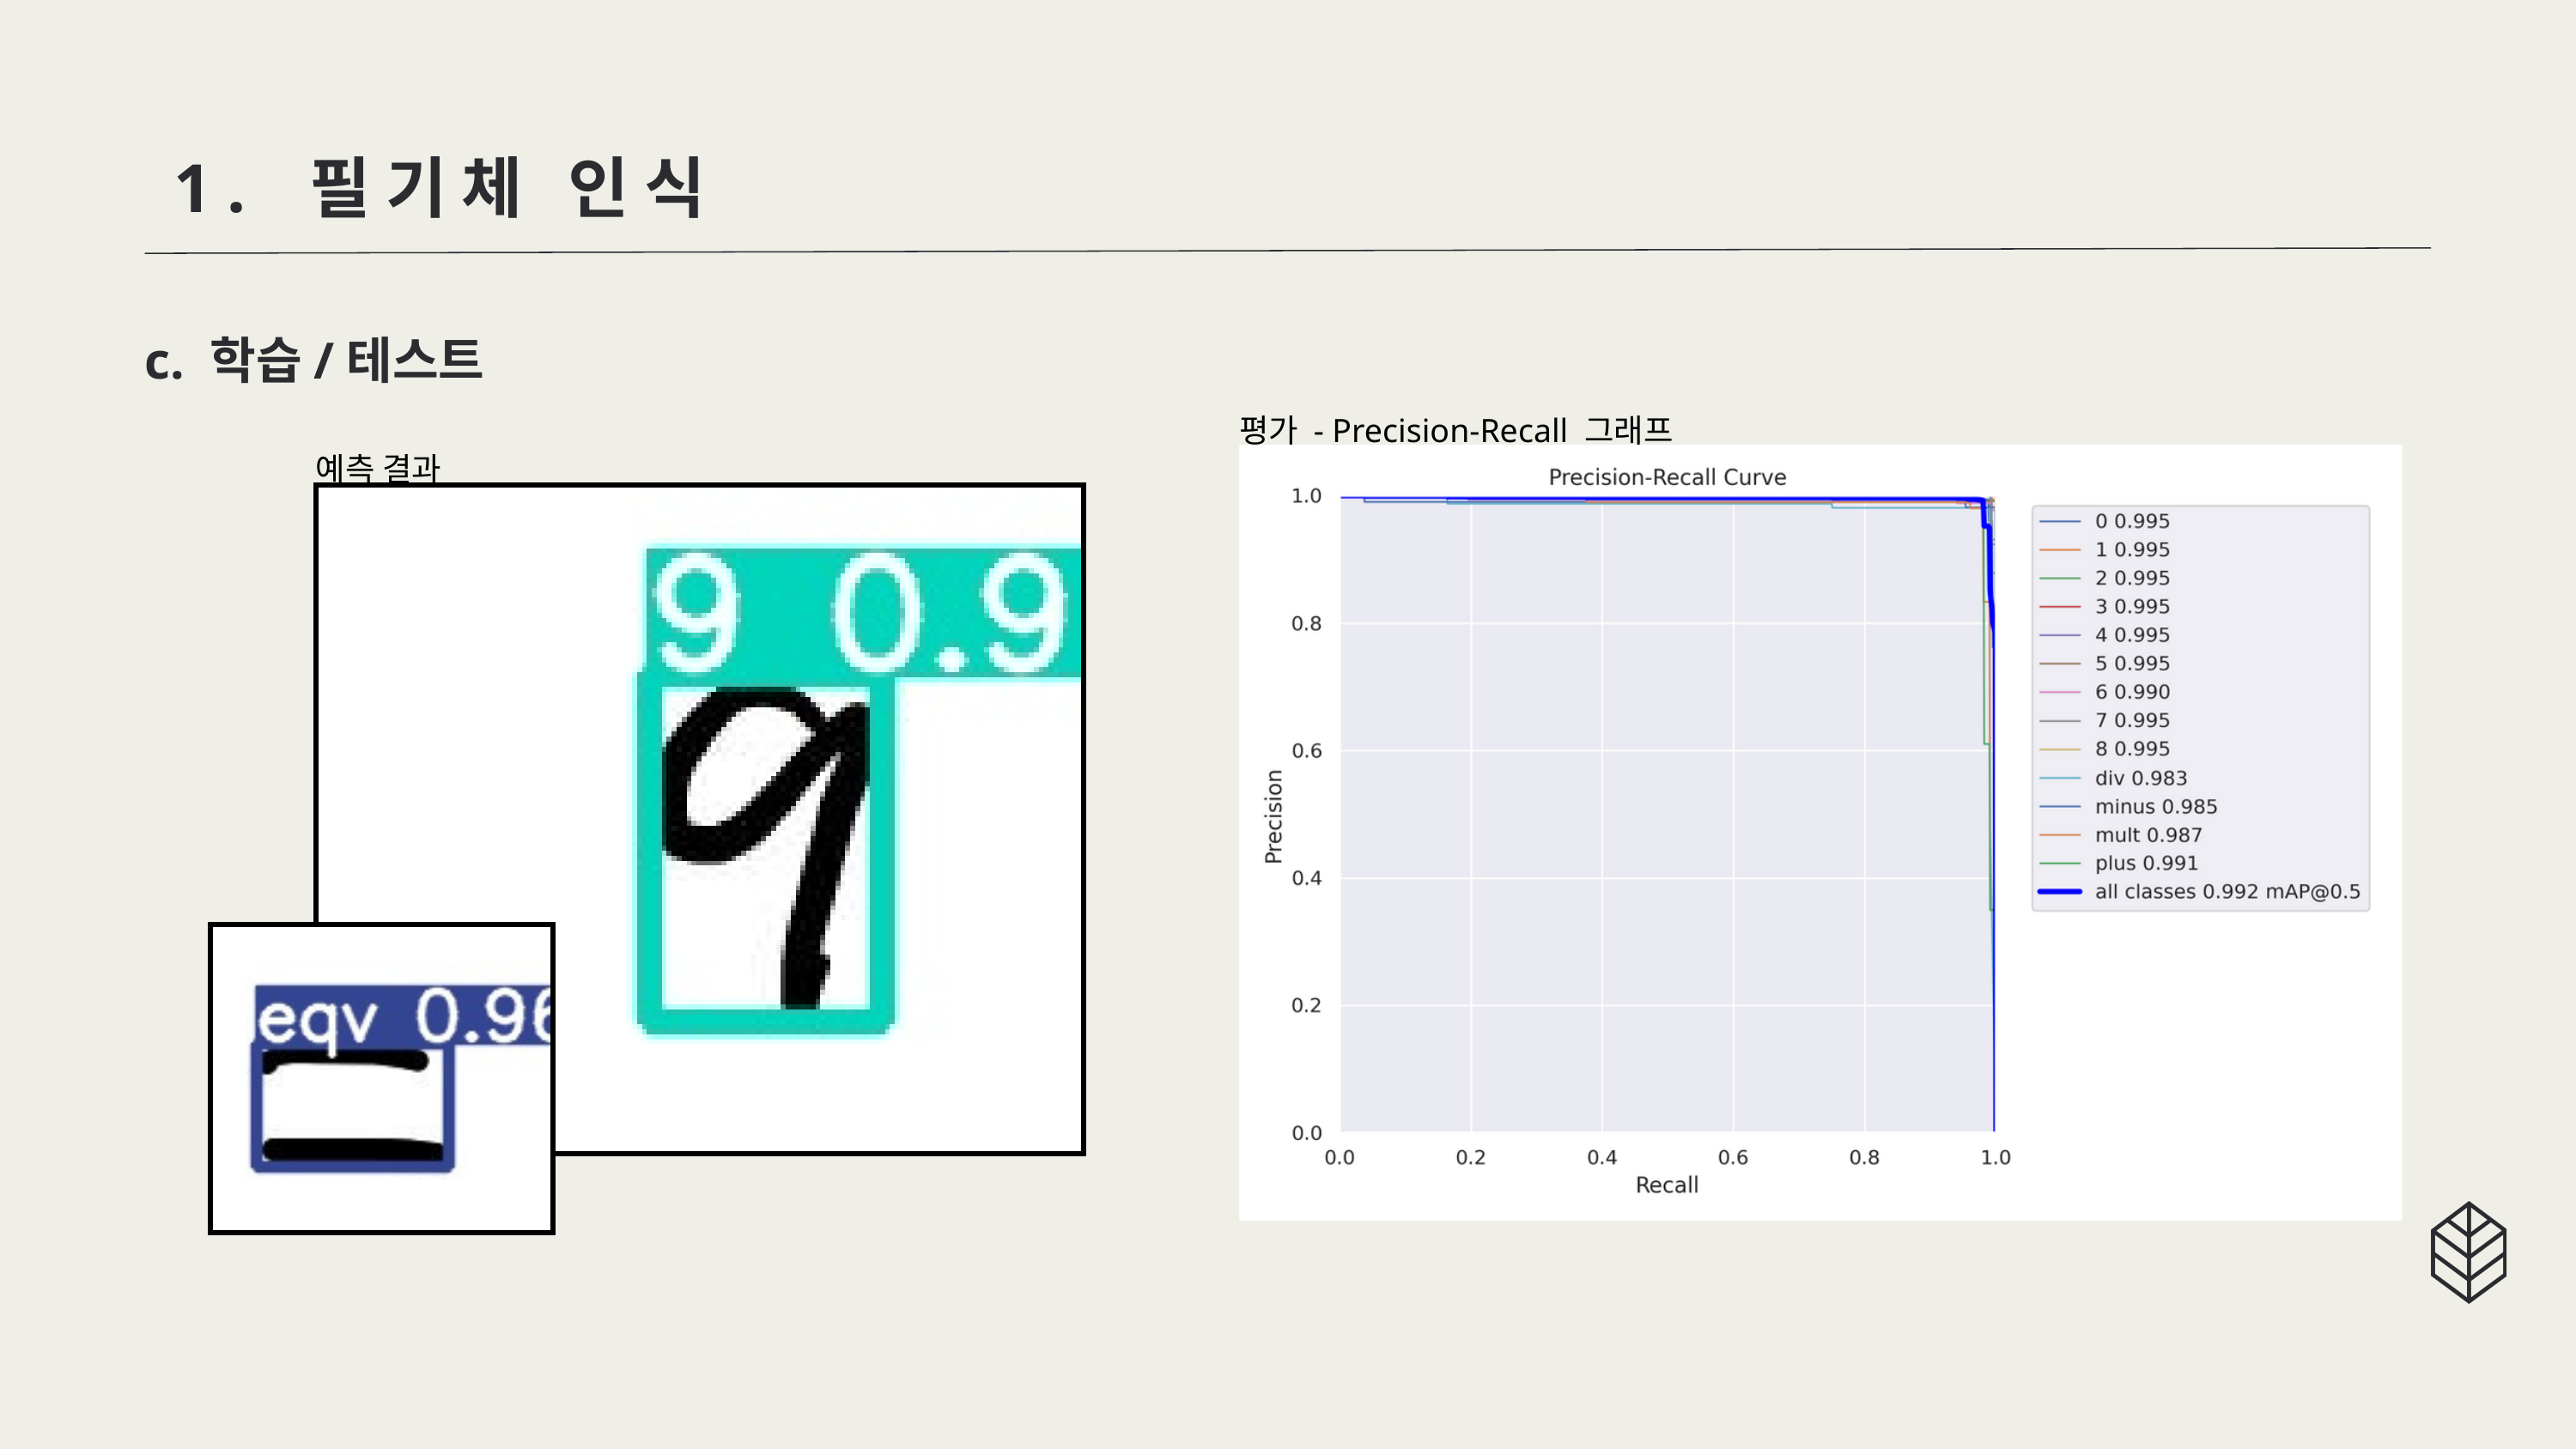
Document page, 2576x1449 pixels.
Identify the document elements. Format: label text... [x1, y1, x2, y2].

text_box 평가 - Precision-Recall 그래프 [1239, 397, 2319, 450]
text_box 1. 필기체 인식 [142, 132, 2428, 226]
text_box [1239, 445, 2403, 1221]
text_box [315, 484, 1084, 1154]
text_box [2431, 1201, 2507, 1304]
text_box 예측 결과 [315, 435, 738, 488]
text_box c. 학습/테스트 [144, 313, 1255, 389]
text_box [210, 925, 553, 1234]
